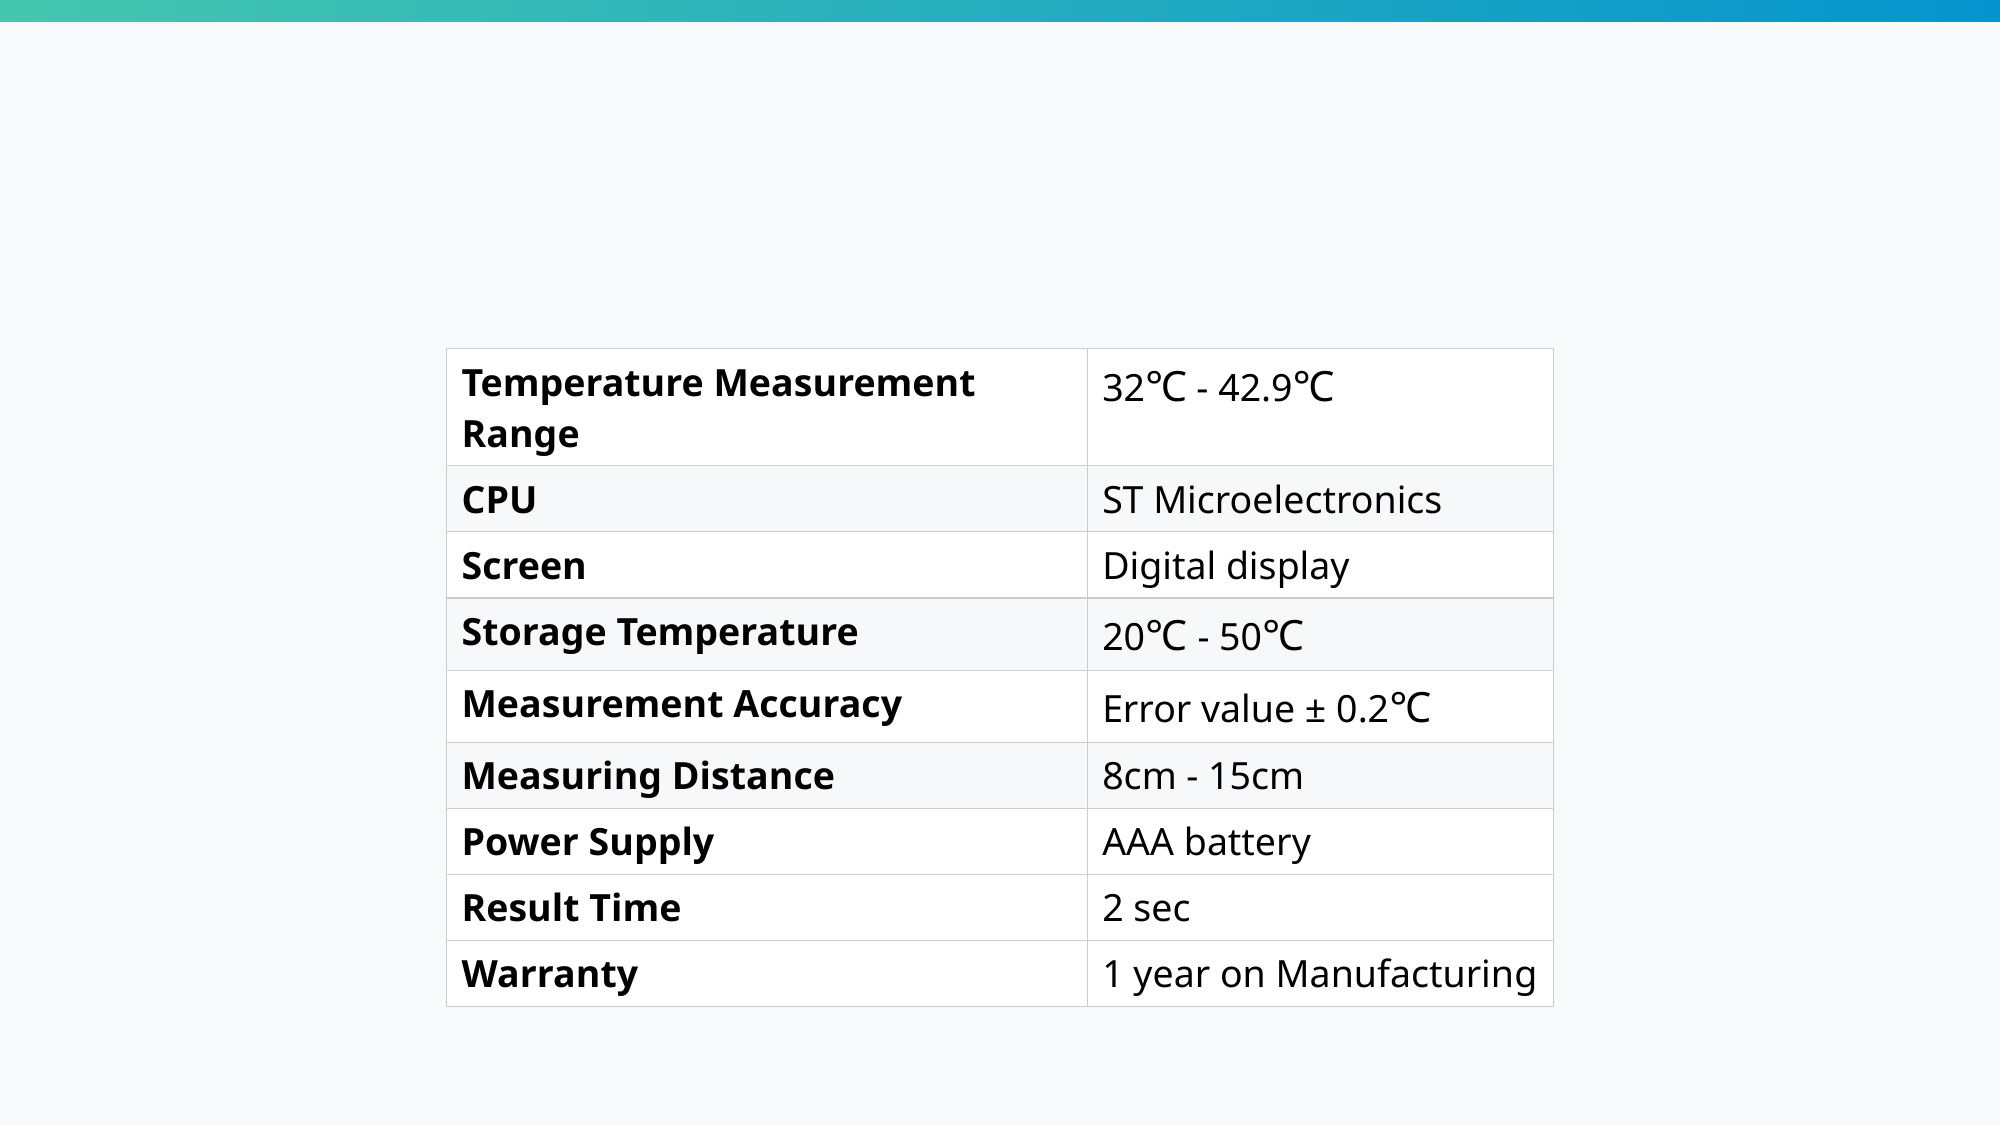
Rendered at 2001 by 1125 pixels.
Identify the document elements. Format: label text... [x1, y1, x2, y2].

text_box [0, 0, 2000, 23]
table_header Temperature Measurement Range [447, 349, 1087, 465]
table_cell Power Supply [447, 809, 1087, 874]
table_cell 8cm - 15cm [1088, 743, 1553, 808]
table_cell Result Time [447, 875, 1087, 940]
table_cell 20℃ - 50℃ [1088, 599, 1553, 670]
table_cell Measurement Accuracy [447, 671, 1087, 742]
table_cell 1 year on Manufacturing [1088, 941, 1553, 1006]
table_header 32℃ - 42.9℃ [1088, 349, 1553, 465]
table_cell ST Microelectronics [1088, 466, 1553, 531]
table_cell 2 sec [1088, 875, 1553, 940]
table_cell Measuring Distance [447, 743, 1087, 808]
table_cell Digital display [1088, 532, 1553, 597]
table_cell CPU [447, 466, 1087, 531]
table_cell AAA battery [1088, 809, 1553, 874]
table_cell Storage Temperature [447, 599, 1087, 670]
table_cell Error value ± 0.2℃ [1088, 671, 1553, 742]
table_cell Screen [447, 532, 1087, 597]
table_cell Warranty [447, 941, 1087, 1006]
